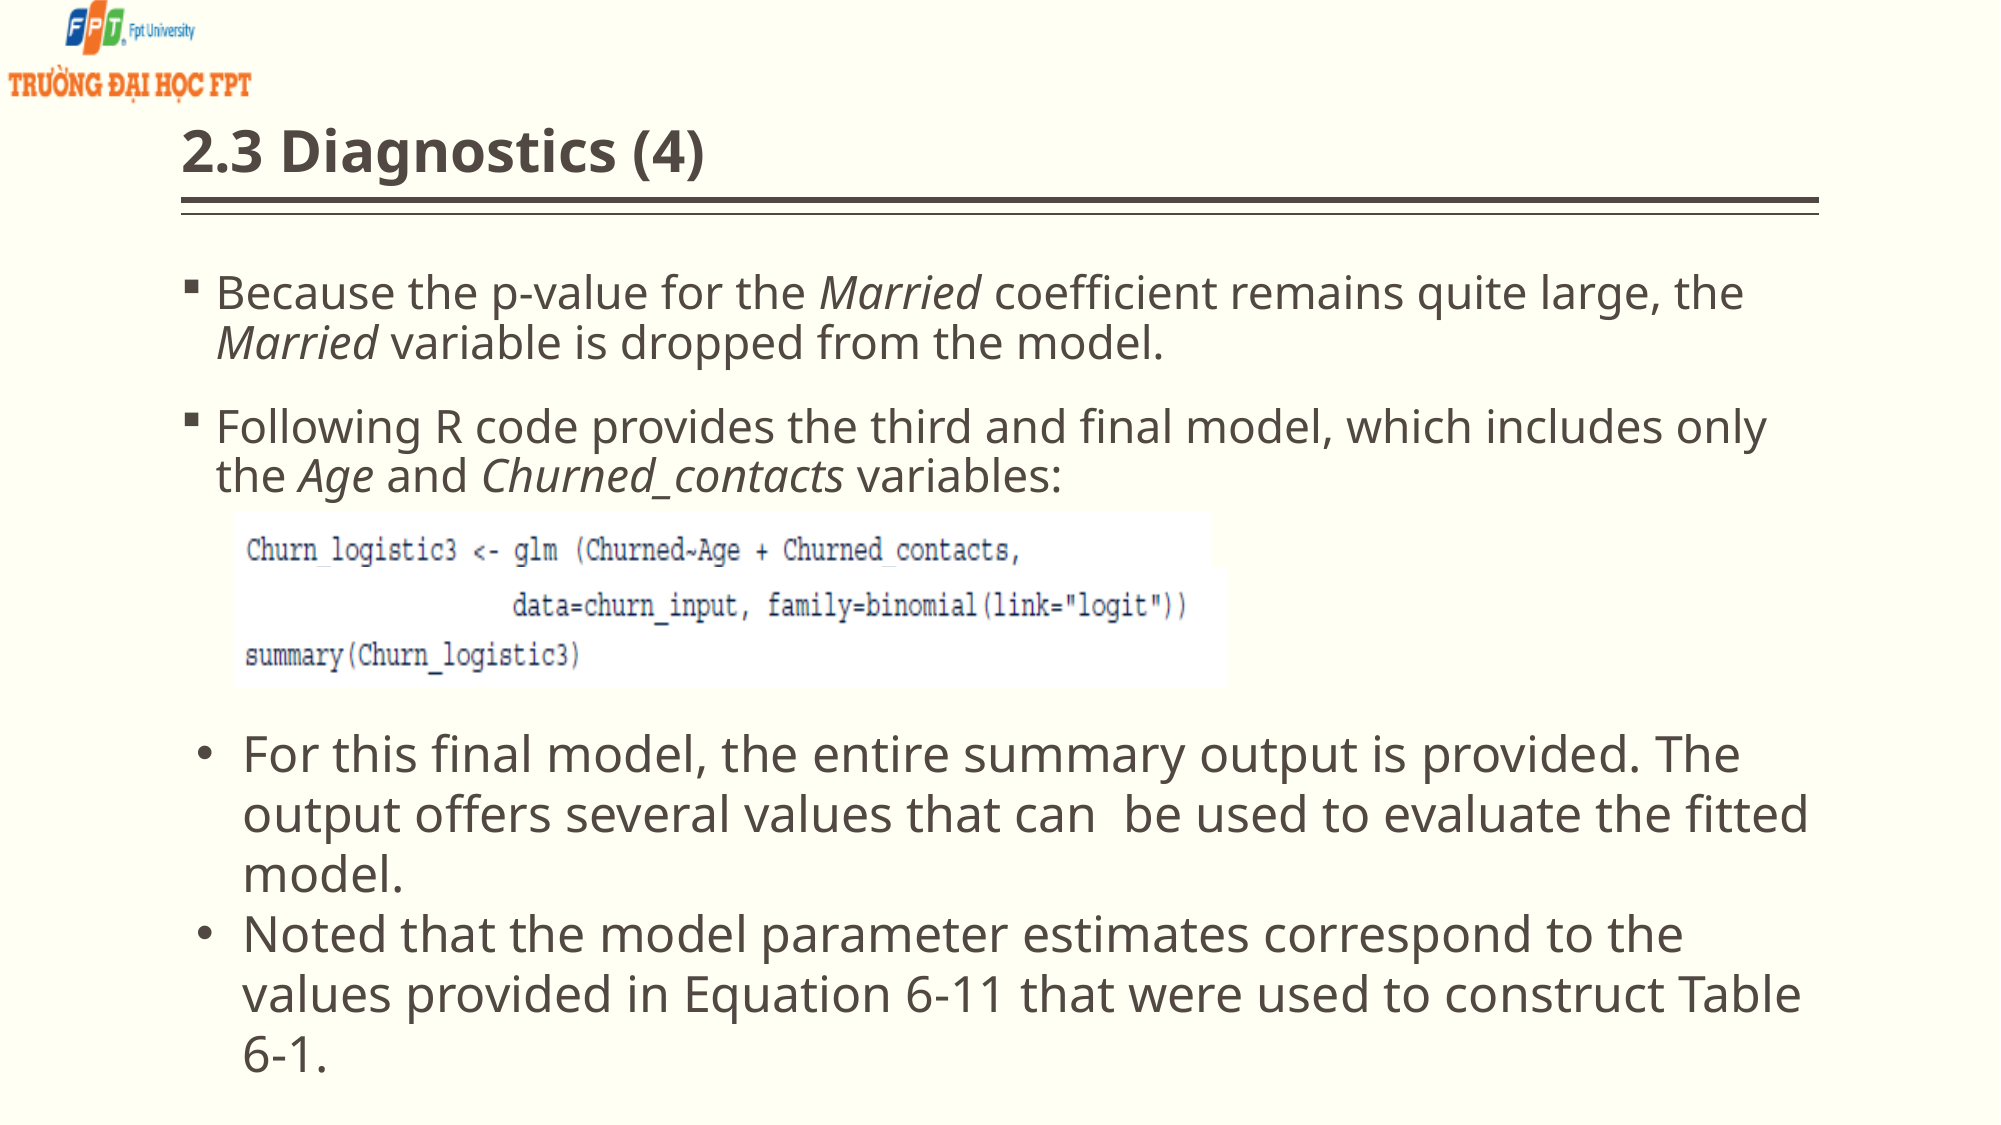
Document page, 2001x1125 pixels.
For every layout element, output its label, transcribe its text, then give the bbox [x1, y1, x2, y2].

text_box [234, 511, 1227, 688]
picture [0, 0, 272, 117]
title 2.3 Diagnostics (4) [181, 12, 1819, 193]
list Because the p-value for the Married coefficient remains quite large, the Married variable is dropped from the model. Following R code provides the third and final model, which includes only the Age and Churned_contacts variables: [181, 262, 1819, 512]
text_box For this final model, the entire summary output is provided. The output offers several values that can be used to evaluate the fitted model. Noted that the model parameter estimates correspond to the values provided in Equation 6-11 that were used to construct Table 6-1. [181, 715, 1863, 1090]
